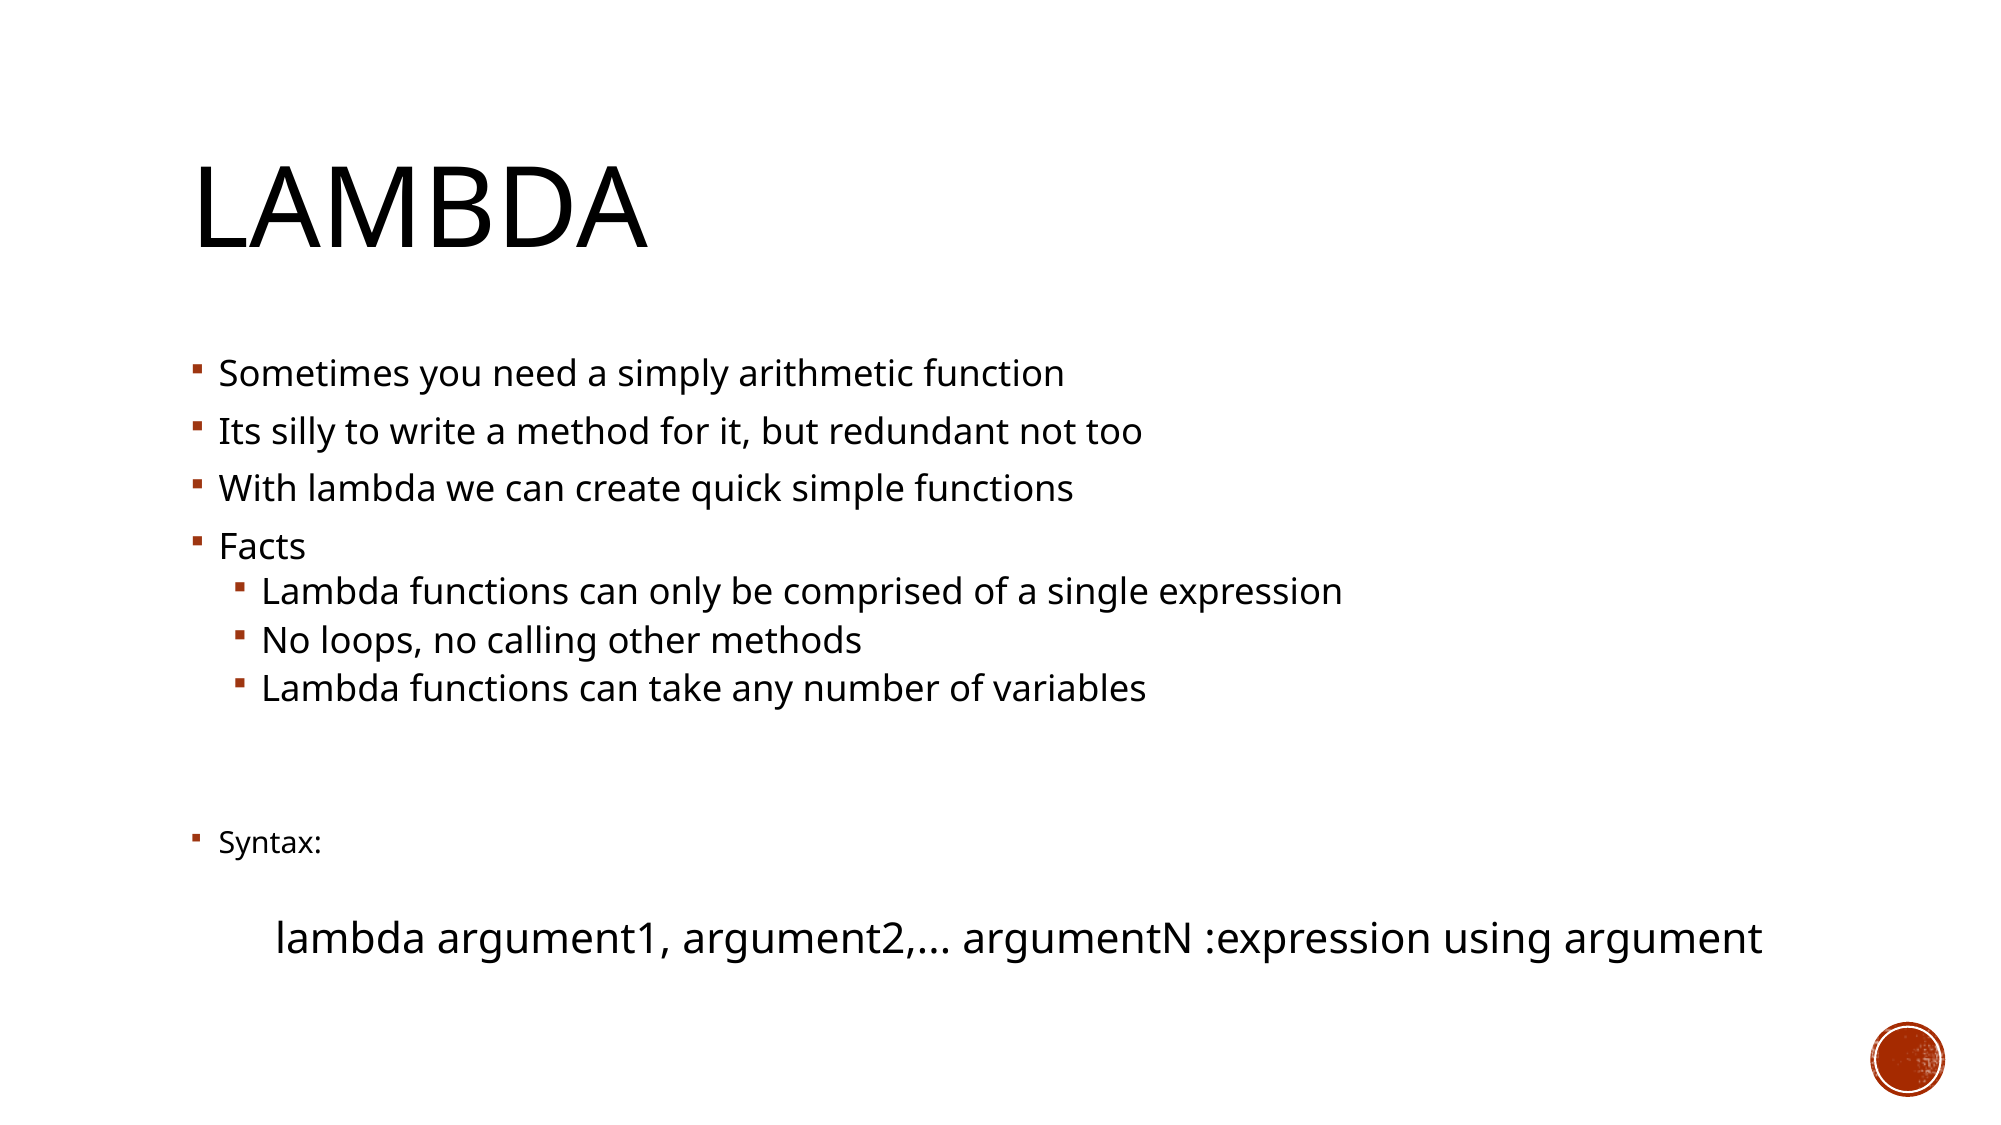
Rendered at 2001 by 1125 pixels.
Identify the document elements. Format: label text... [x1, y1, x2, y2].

list Sometimes you need a simply arithmetic function Its silly to write a method for it, but redundant not too With lambda we can create quick simple functions Facts Lambda functions can only be comprised of a single expression No loops, no calling other methods Lambda functions can take any number of variables Syntax: lambda argument1, argument2,... argumentN :expression using argument [175, 347, 1826, 1013]
title Lambda [175, 79, 1826, 344]
